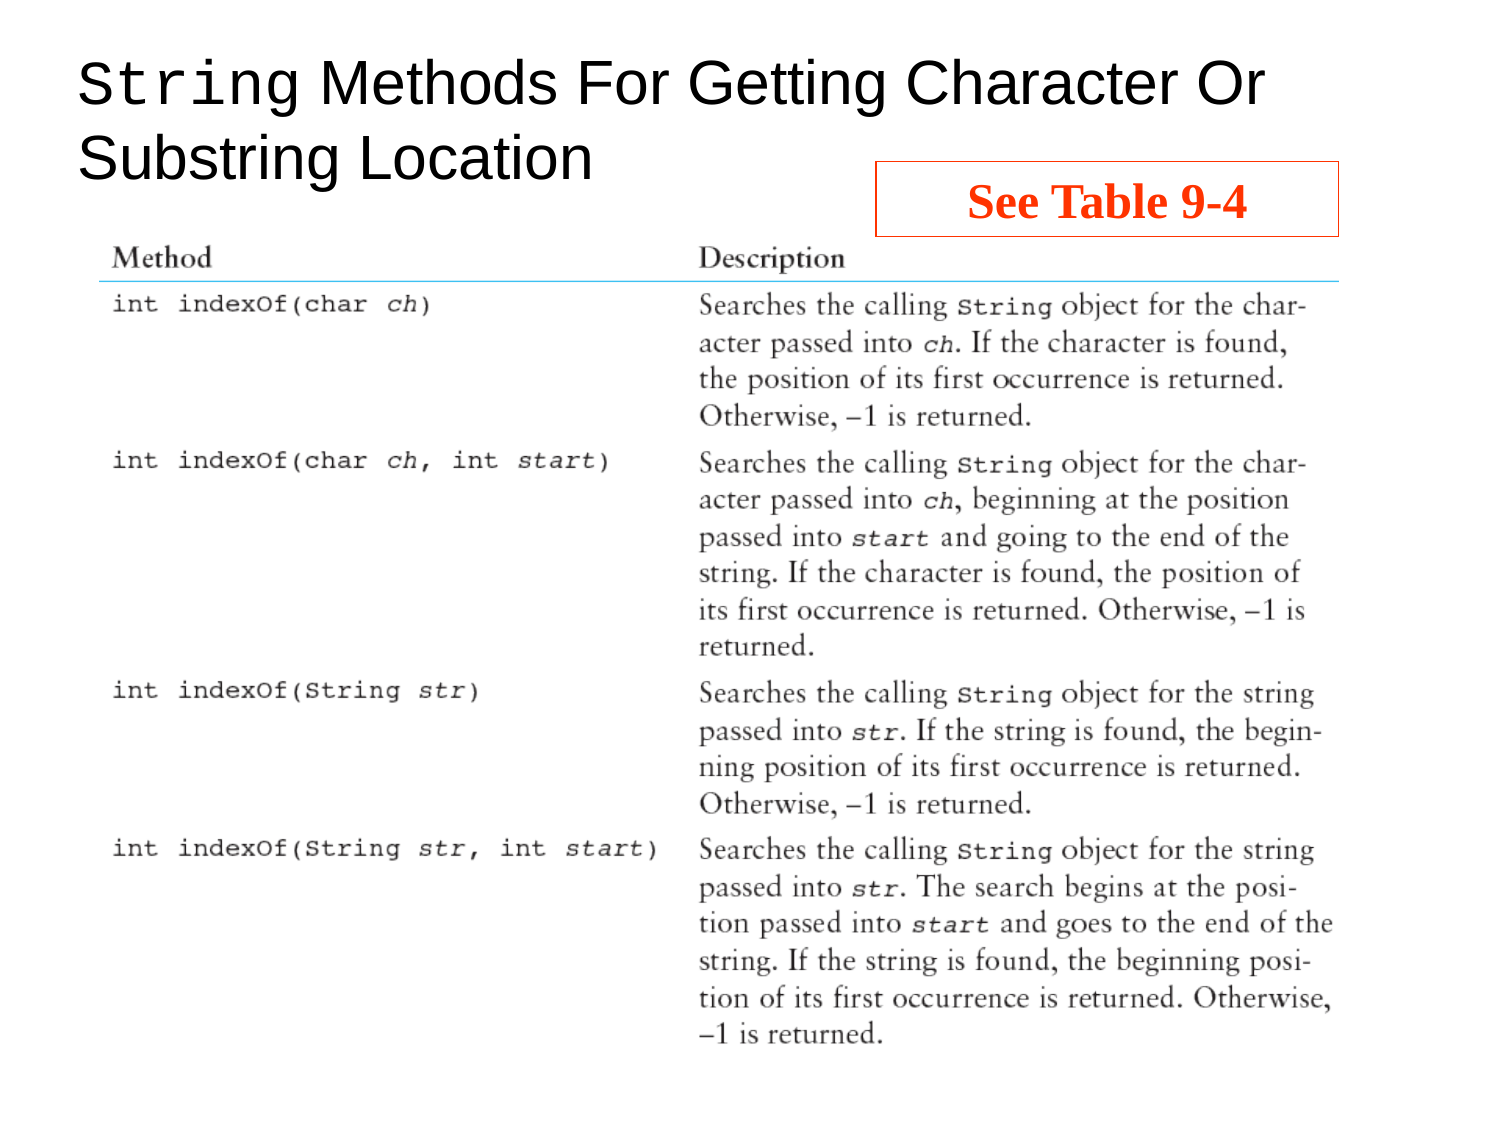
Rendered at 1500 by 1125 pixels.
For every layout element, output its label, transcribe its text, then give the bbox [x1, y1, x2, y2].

title String Methods For Getting Character Or Substring Location [62, 99, 1451, 201]
picture [99, 237, 1339, 1055]
text_box See Table 9-4 [876, 161, 1339, 236]
